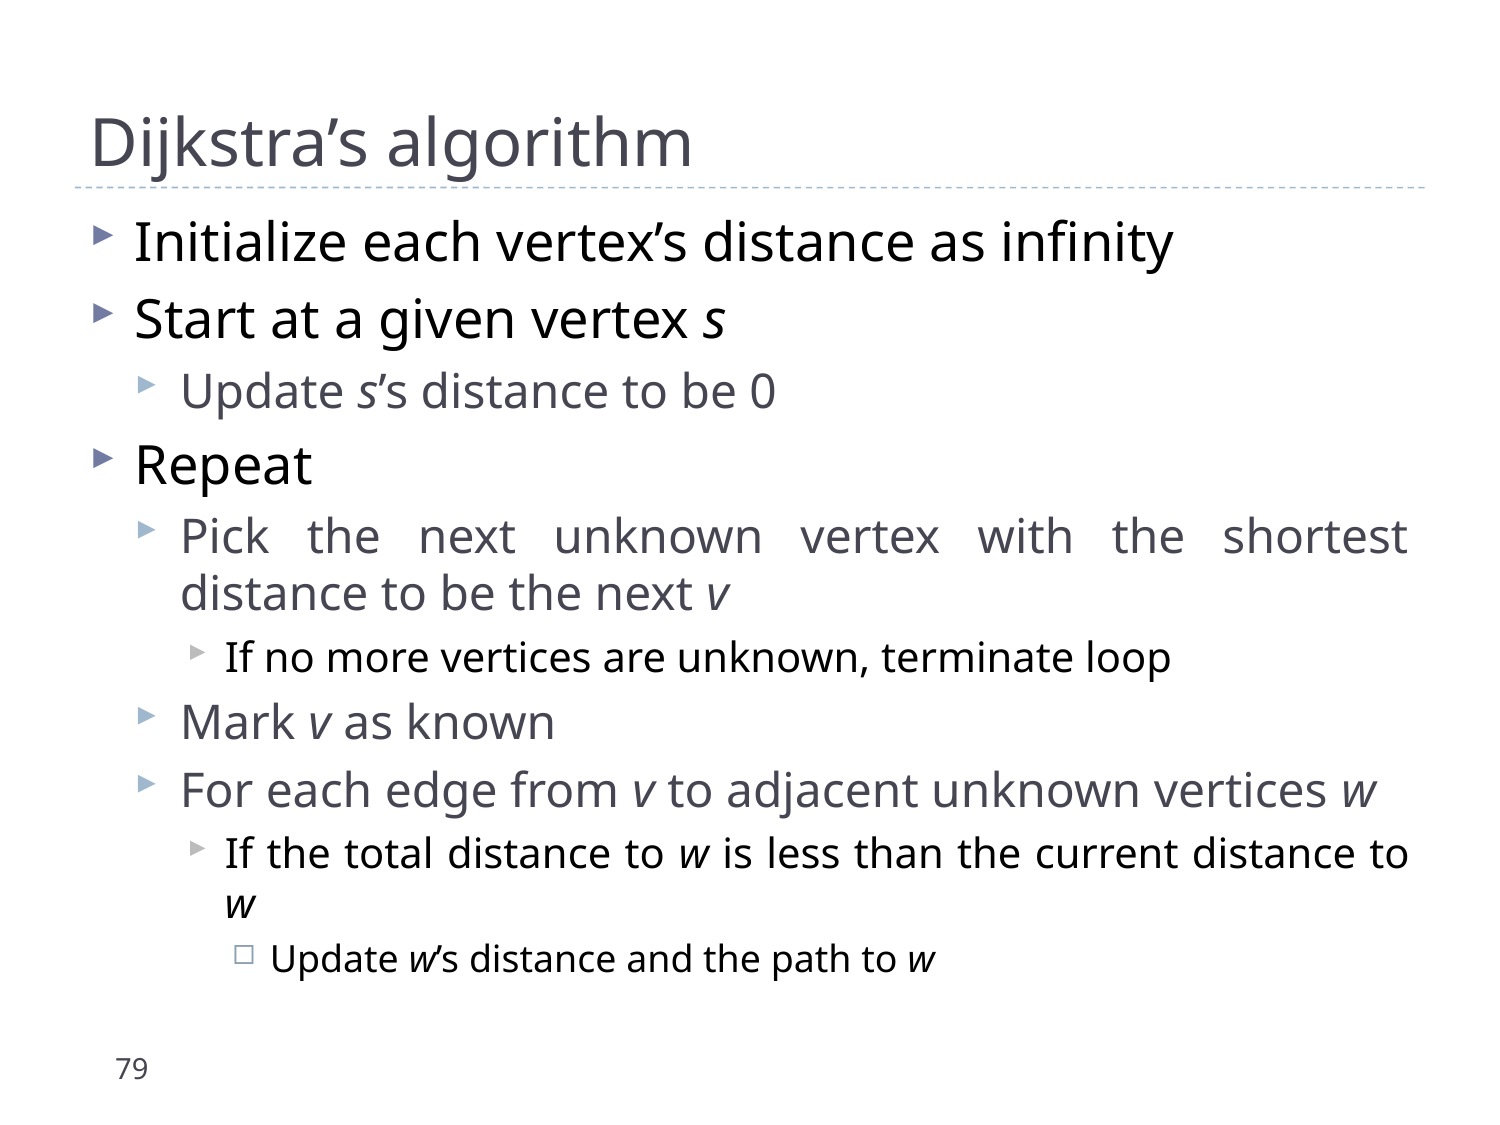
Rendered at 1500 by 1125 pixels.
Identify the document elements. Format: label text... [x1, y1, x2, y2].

slide_number 79 [100, 1042, 426, 1103]
title Dijkstra’s algorithm [75, 24, 1425, 188]
list Initialize each vertex’s distance as infinity Start at a given vertex s Update s’s distance to be 0 Repeat Pick the next unknown vertex with the shortest distance to be the next v If no more vertices are unknown, terminate loop Mark v as known For each edge from v to adjacent unknown vertices w If the total distance to w is less than the current distance to w Update w’s distance and the path to w [75, 200, 1425, 1010]
